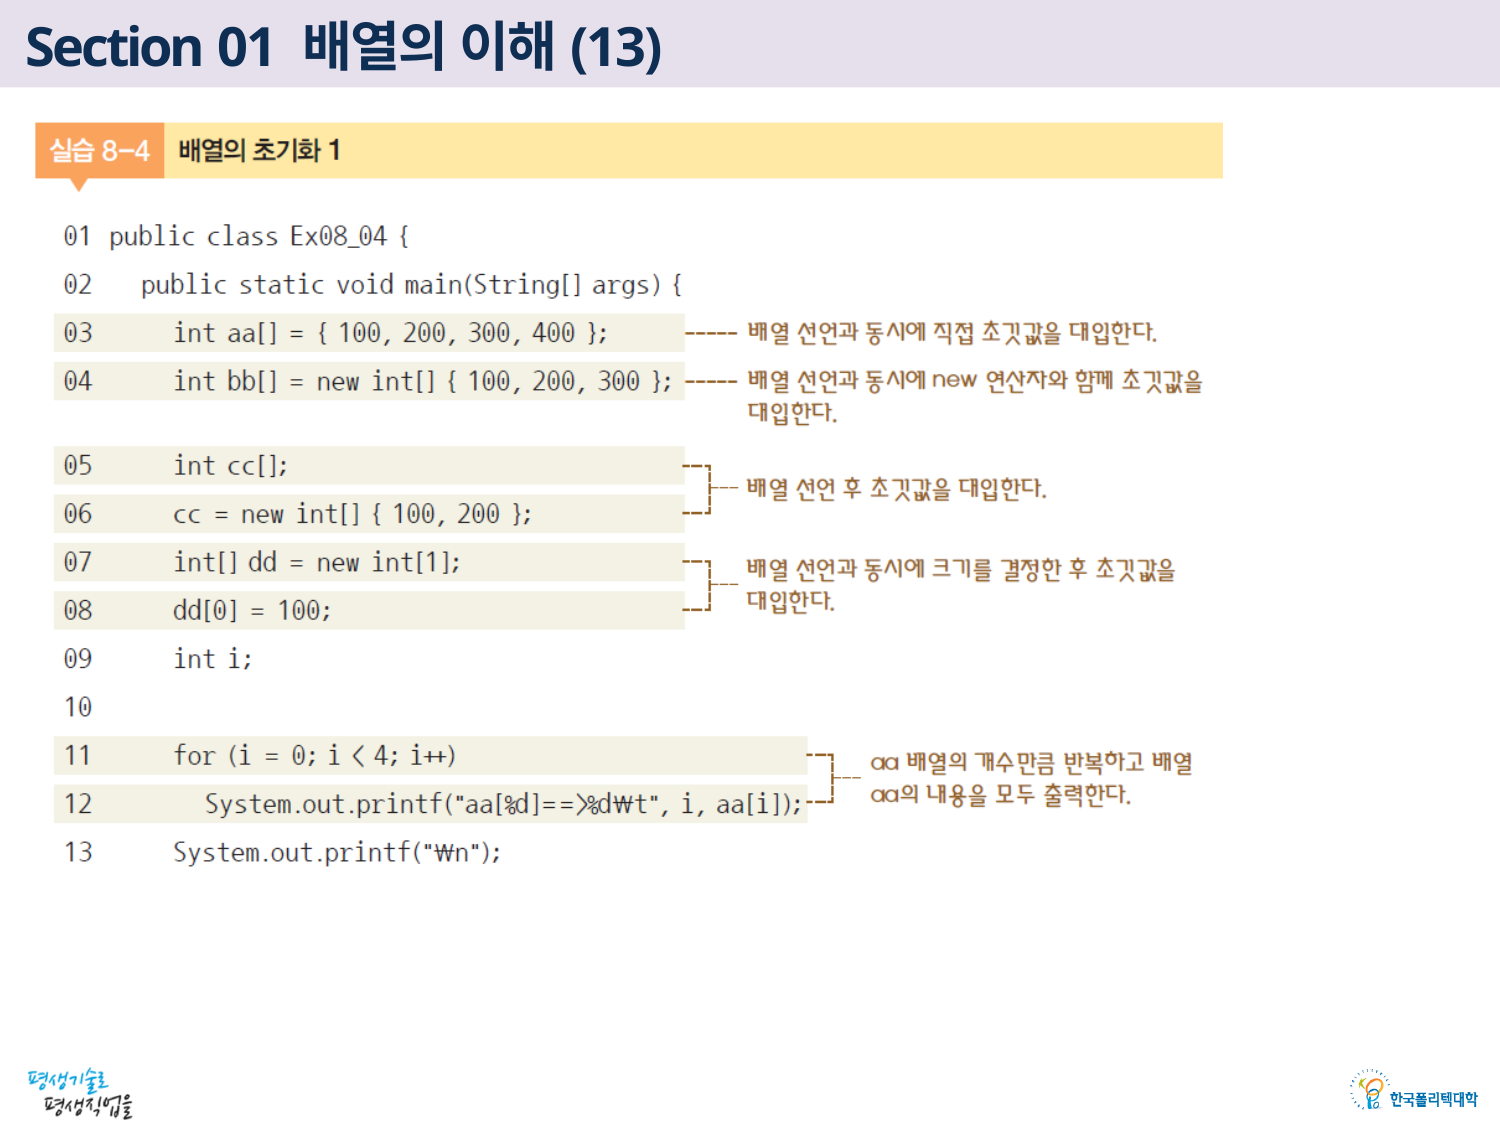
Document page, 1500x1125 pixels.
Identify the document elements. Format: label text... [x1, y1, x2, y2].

picture [17, 1062, 167, 1122]
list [33, 119, 1223, 869]
picture [1346, 1064, 1481, 1114]
title Section 01 배열의 이해(13) [10, 5, 1288, 84]
